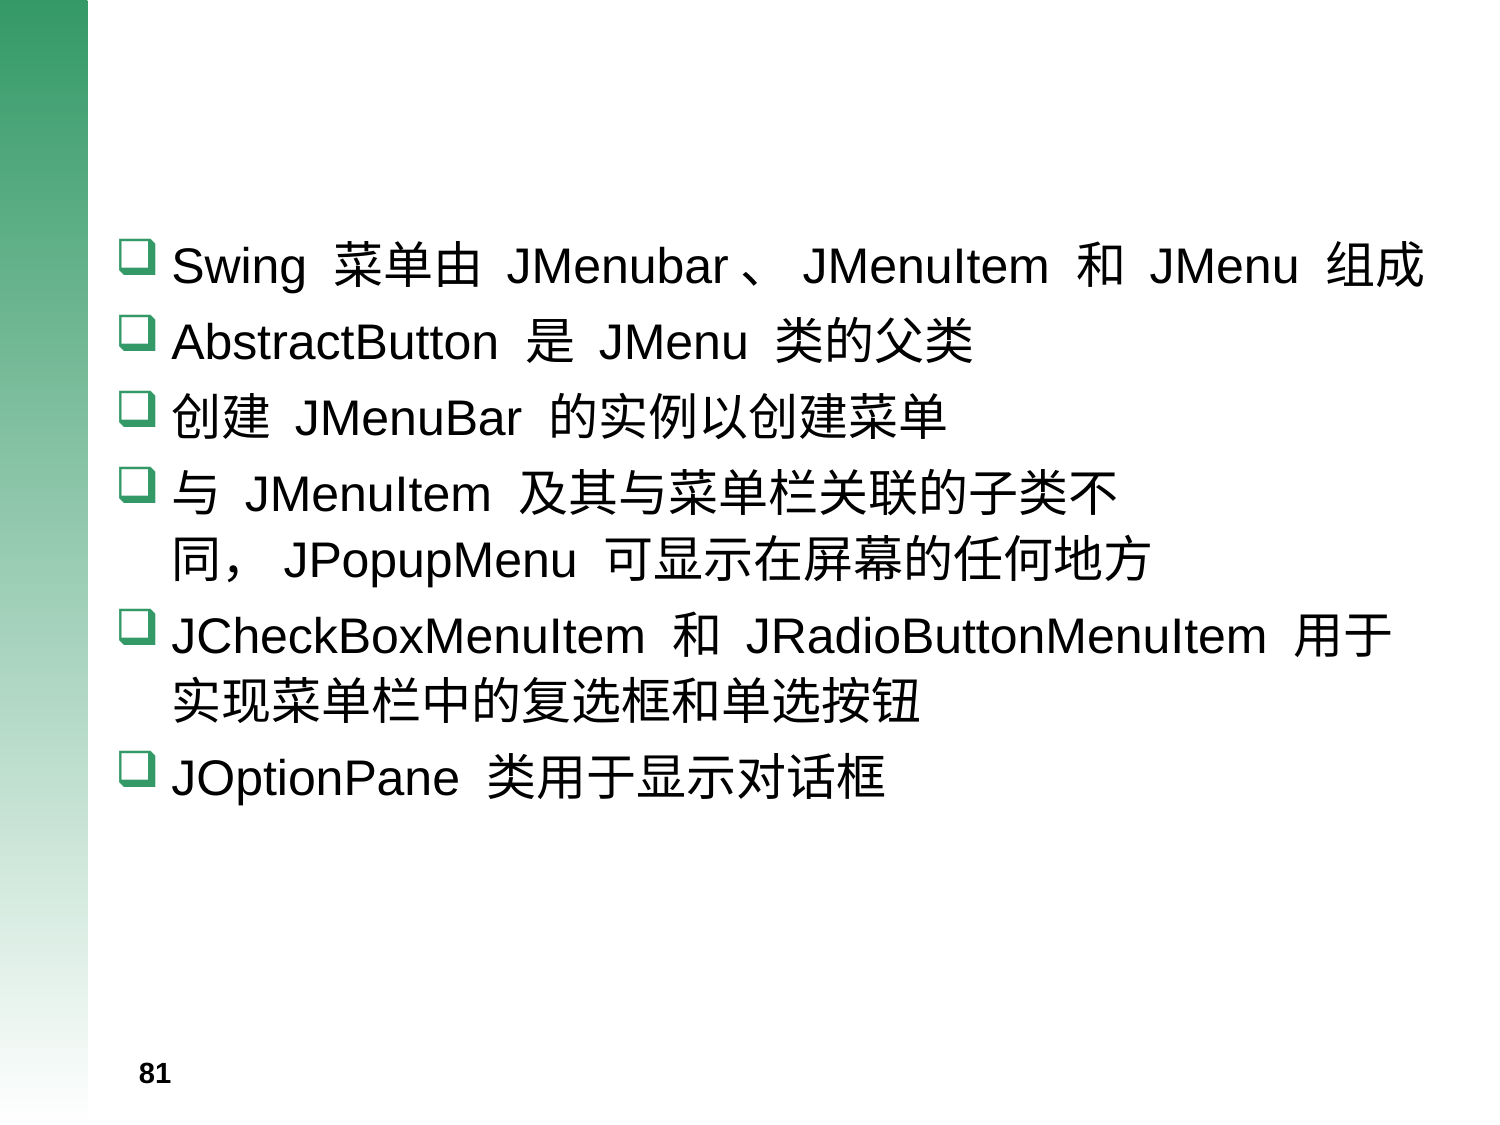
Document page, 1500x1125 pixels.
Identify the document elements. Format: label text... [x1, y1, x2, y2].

list Swing 菜单由 JMenubar、JMenuItem 和 JMenu 组成 AbstractButton 是 JMenu 类的父类 创建 JMenuBar 的实例以创建菜单 与 JMenuItem 及其与菜单栏关联的子类不同，JPopupMenu 可显示在屏幕的任何地方 JCheckBoxMenuItem 和 JRadioButtonMenuItem 用于实现菜单栏中的复选框和单选按钮 JOptionPane 类用于显示对话框 [100, 220, 1451, 988]
slide_number 81 [123, 1046, 474, 1083]
